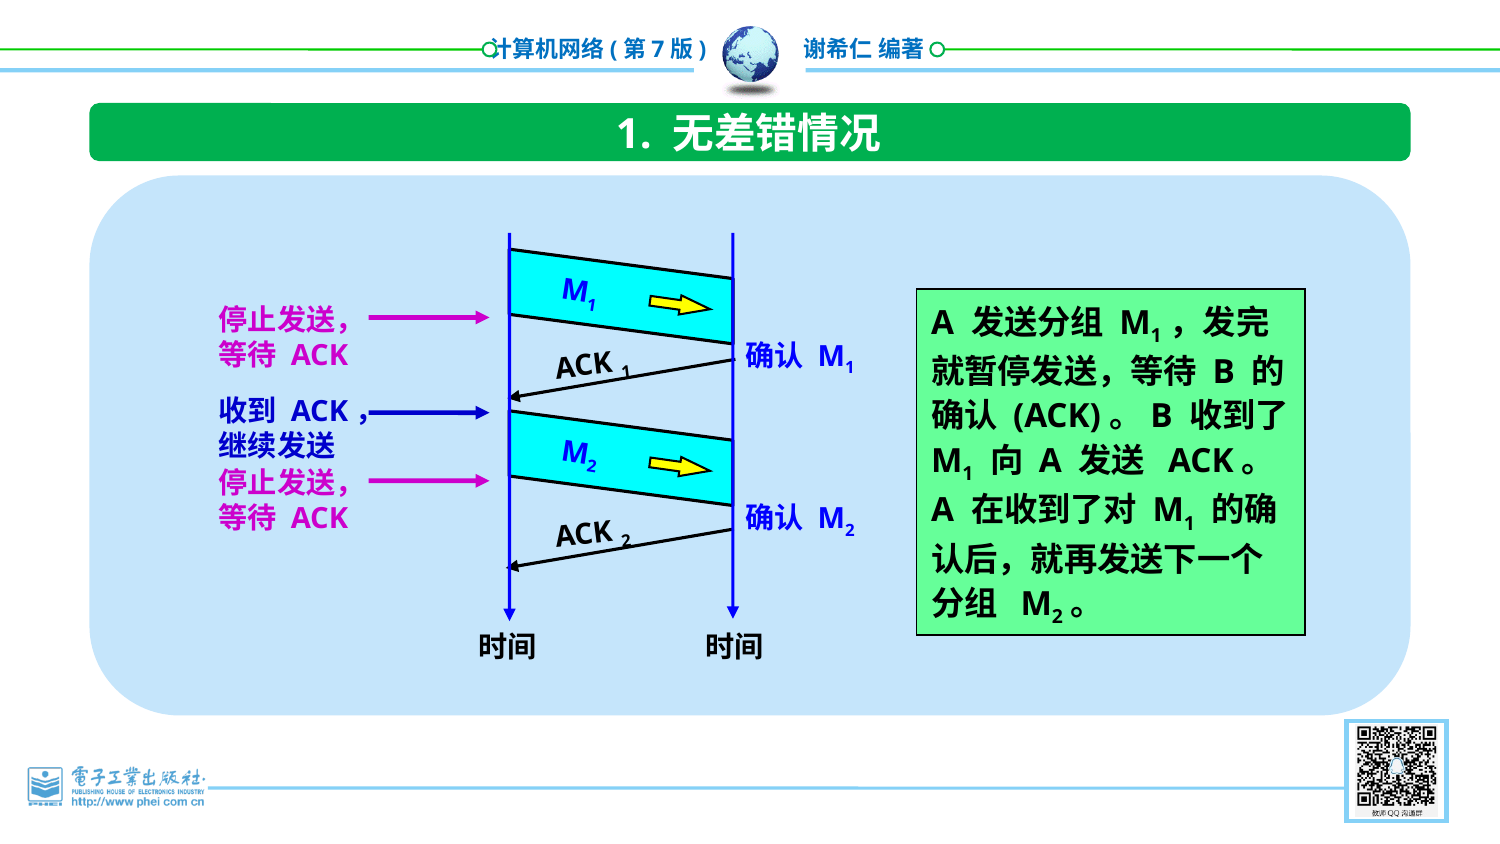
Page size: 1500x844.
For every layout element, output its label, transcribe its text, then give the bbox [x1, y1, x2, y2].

picture [720, 24, 780, 99]
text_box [462, 232, 780, 672]
text_box [897, 103, 1411, 162]
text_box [203, 457, 490, 547]
text_box 确认 M1 [784, 330, 870, 385]
text_box A 发送分组 M1，发完就暂停发送，等待 B 的确认 (ACK)。B 收到了 M1 向 A 发送 ACK。A 在收到了对 M1 的确认后，就再发送下一个分组 M2。 [916, 289, 1305, 636]
picture [23, 764, 208, 809]
text_box 确认 M2 [784, 492, 870, 547]
picture [1355, 724, 1438, 817]
text_box [87, 173, 1413, 718]
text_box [203, 384, 457, 456]
text_box [89, 102, 601, 162]
text_box 1. 无差错情况 [601, 99, 897, 164]
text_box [203, 293, 457, 383]
